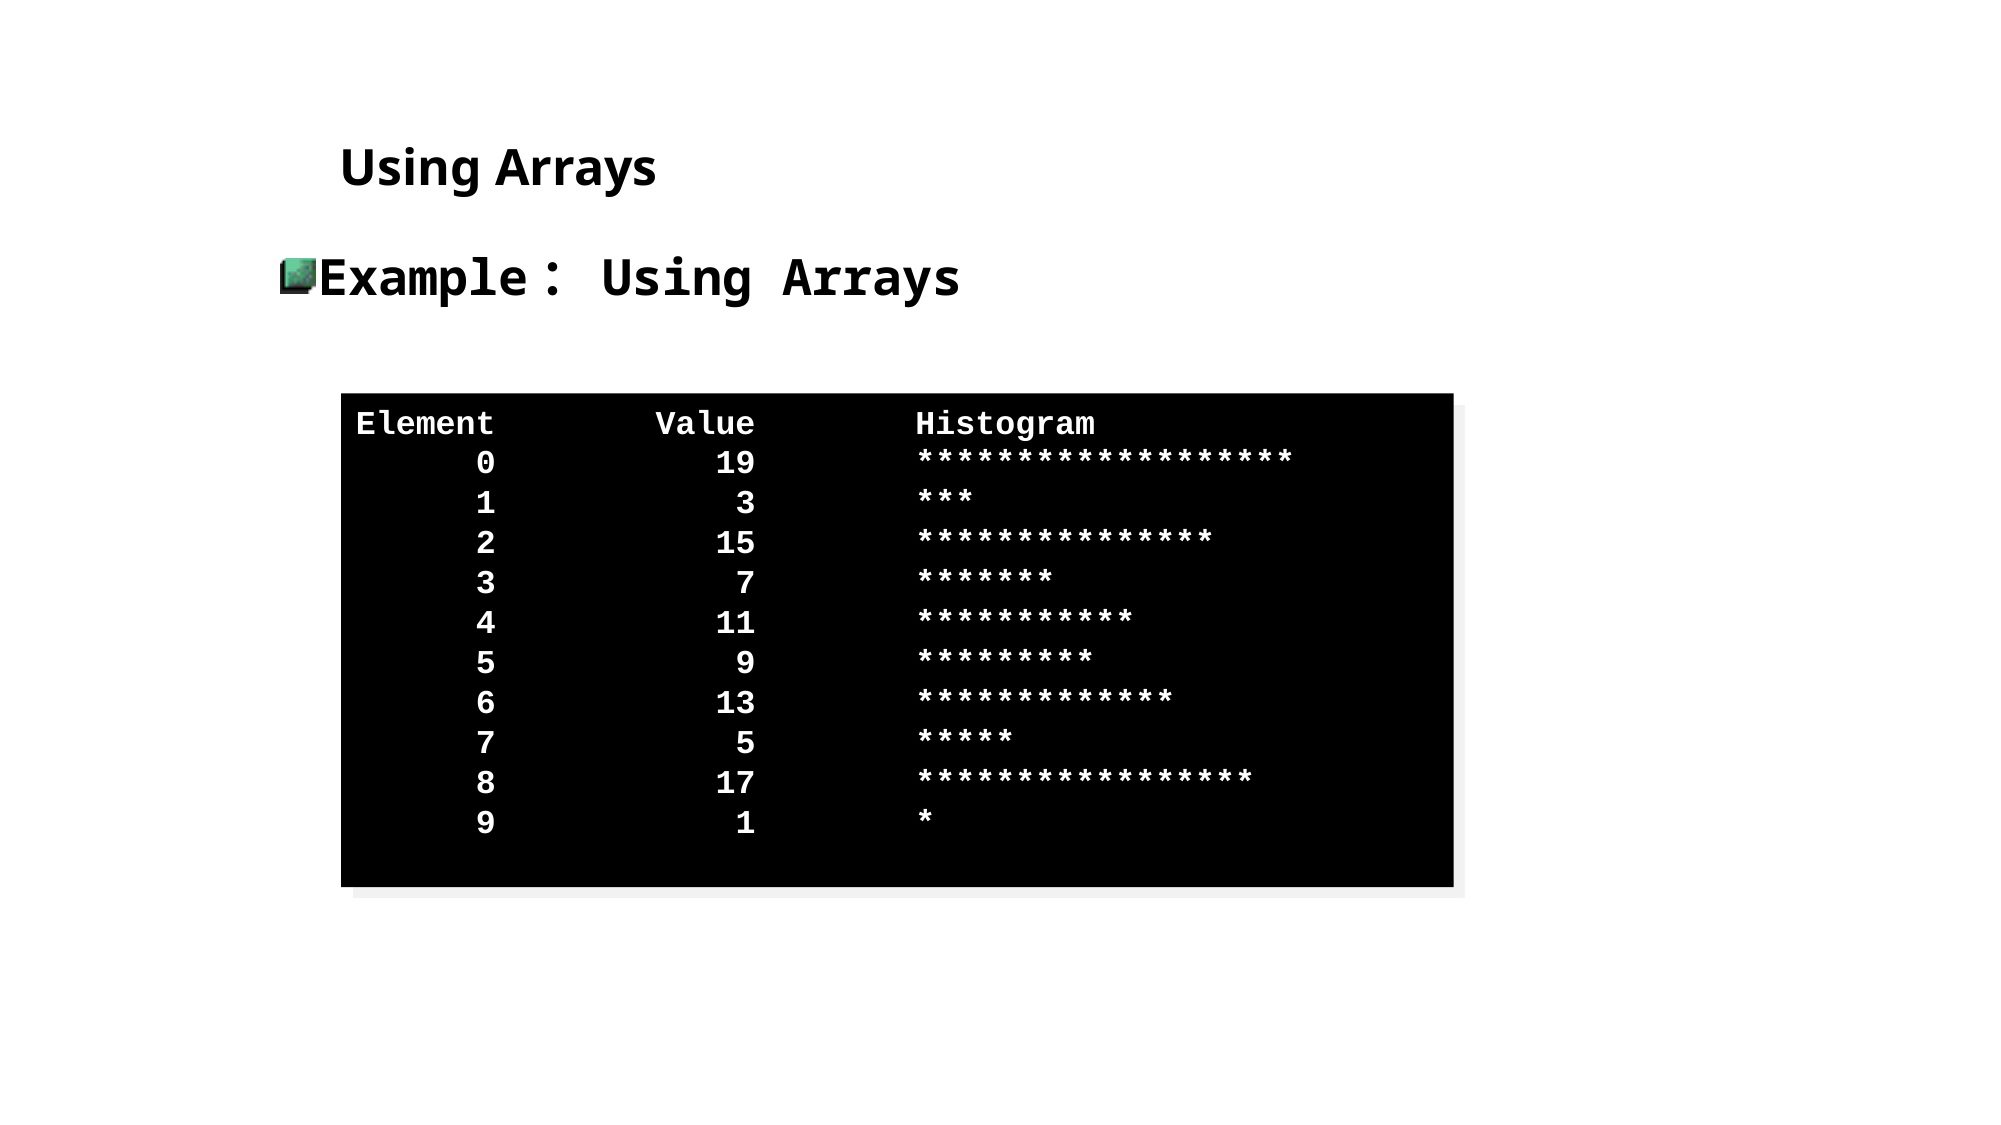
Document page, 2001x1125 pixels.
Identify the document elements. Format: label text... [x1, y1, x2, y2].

picture [280, 258, 316, 294]
list Example：Using Arrays [265, 244, 1733, 1044]
title Using Arrays [324, 80, 1675, 236]
text_box Element Value Histogram 0 19 ******************* 1 3 *** 2 15 *************** 3 7 ******* 4 11 *********** 5 9 ********* 6 13 ************* 7 5 ***** 8 17 ***************** 9 1 * [341, 393, 1454, 888]
